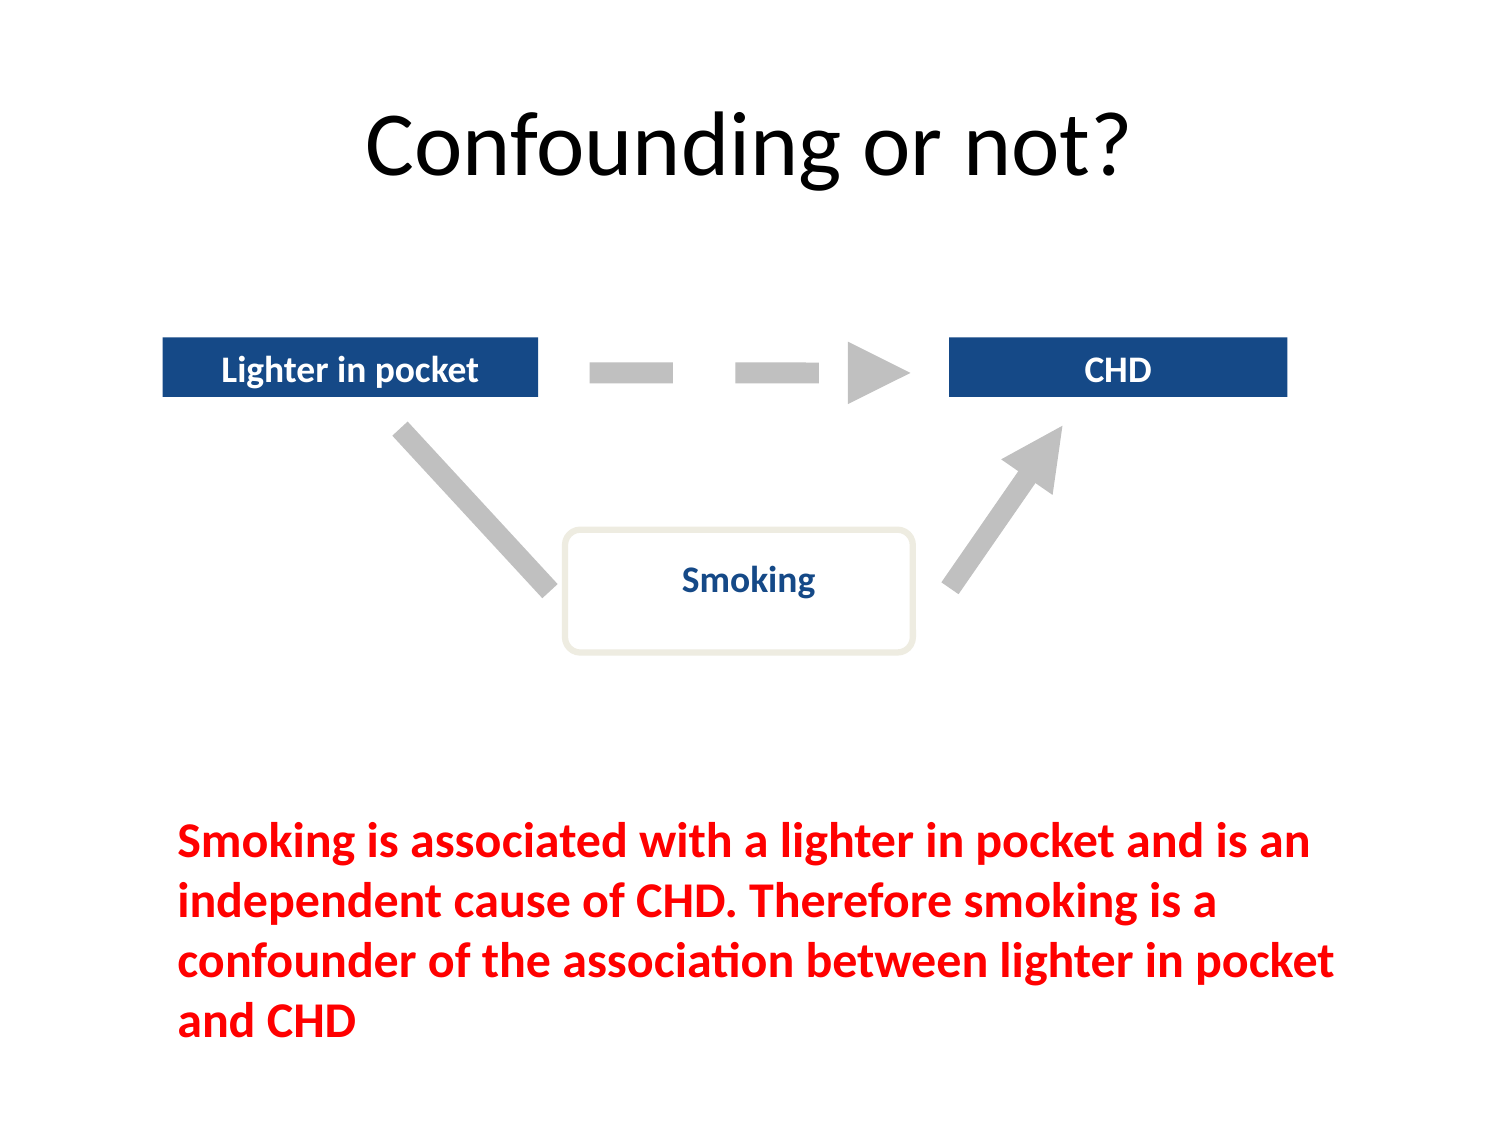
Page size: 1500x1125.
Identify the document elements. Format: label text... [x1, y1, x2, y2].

text_box CHD [949, 337, 1288, 397]
text_box [890, 366, 911, 380]
text_box [564, 529, 913, 653]
title Confounding or not? [75, 45, 1425, 233]
text_box Smoking is associated with a lighter in pocket and is an independent cause of CHD. Therefore smoking is a confounder of the association between lighter in pocket and CHD [162, 799, 1375, 1055]
text_box Lighter in pocket [162, 337, 539, 397]
text_box Smoking [599, 547, 898, 607]
text_box [949, 425, 1063, 589]
